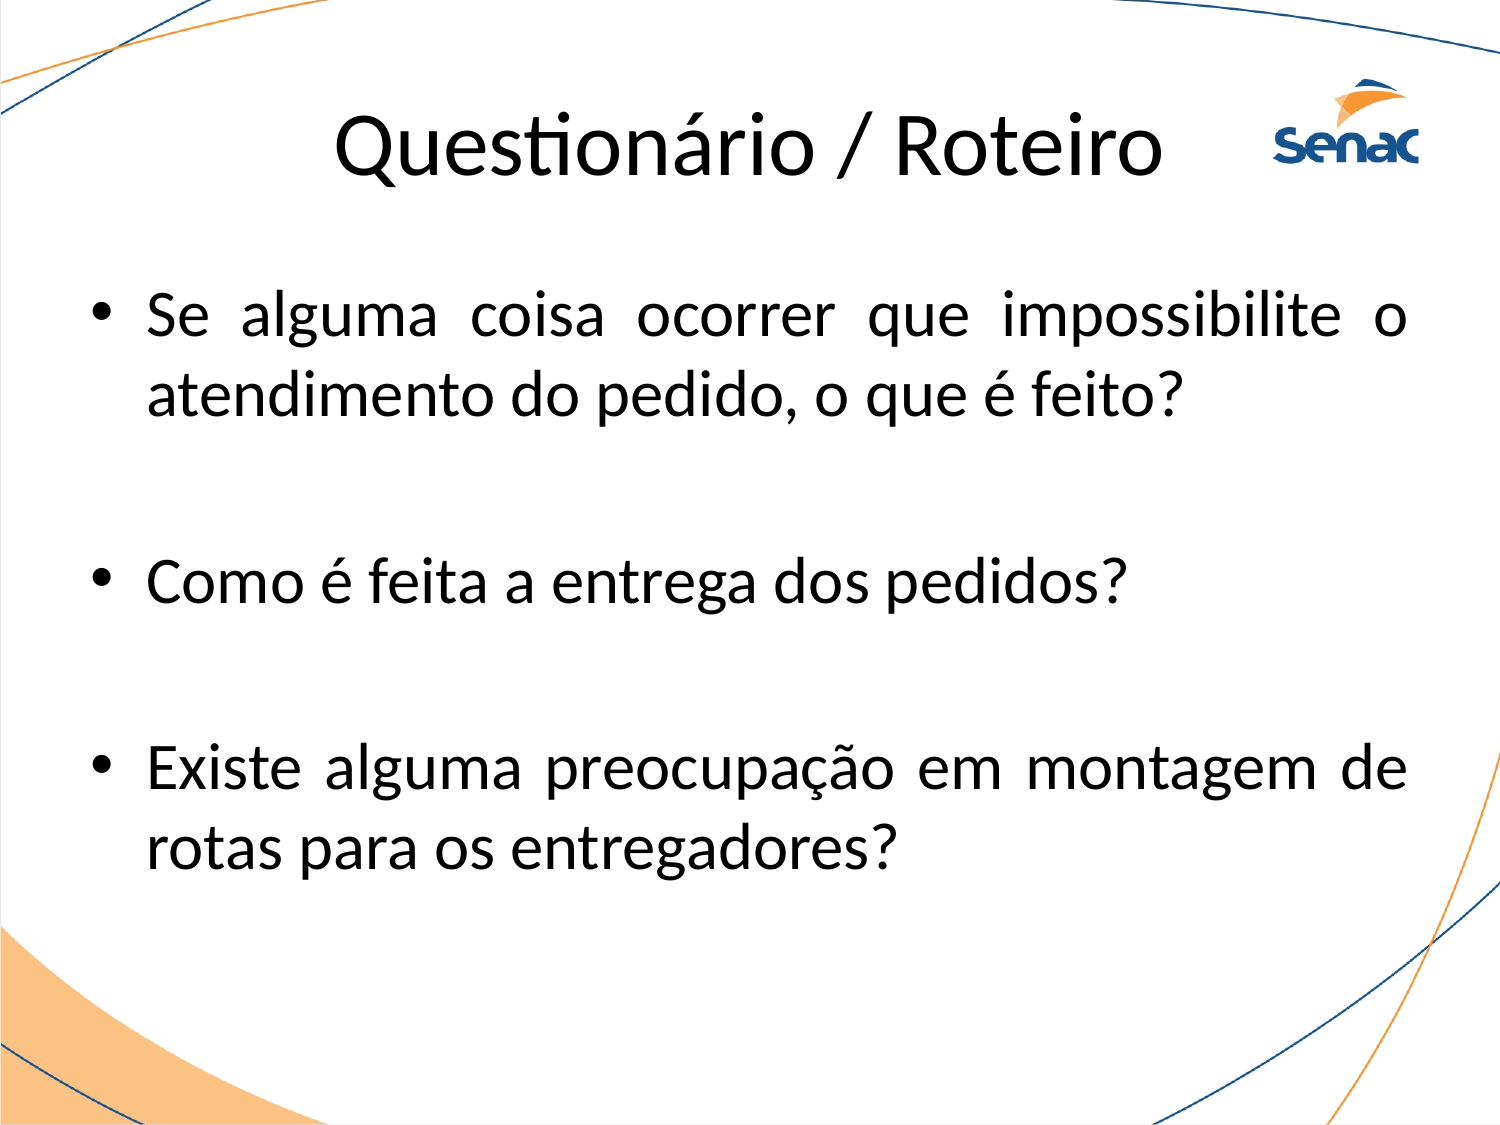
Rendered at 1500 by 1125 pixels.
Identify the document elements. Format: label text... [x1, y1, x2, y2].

list Se alguma coisa ocorrer que impossibilite o atendimento do pedido, o que é feito? Como é feita a entrega dos pedidos? Existe alguma preocupação em montagem de rotas para os entregadores? [74, 262, 1426, 1006]
picture [0, 0, 1500, 1125]
title Questionário / Roteiro [74, 44, 1426, 233]
